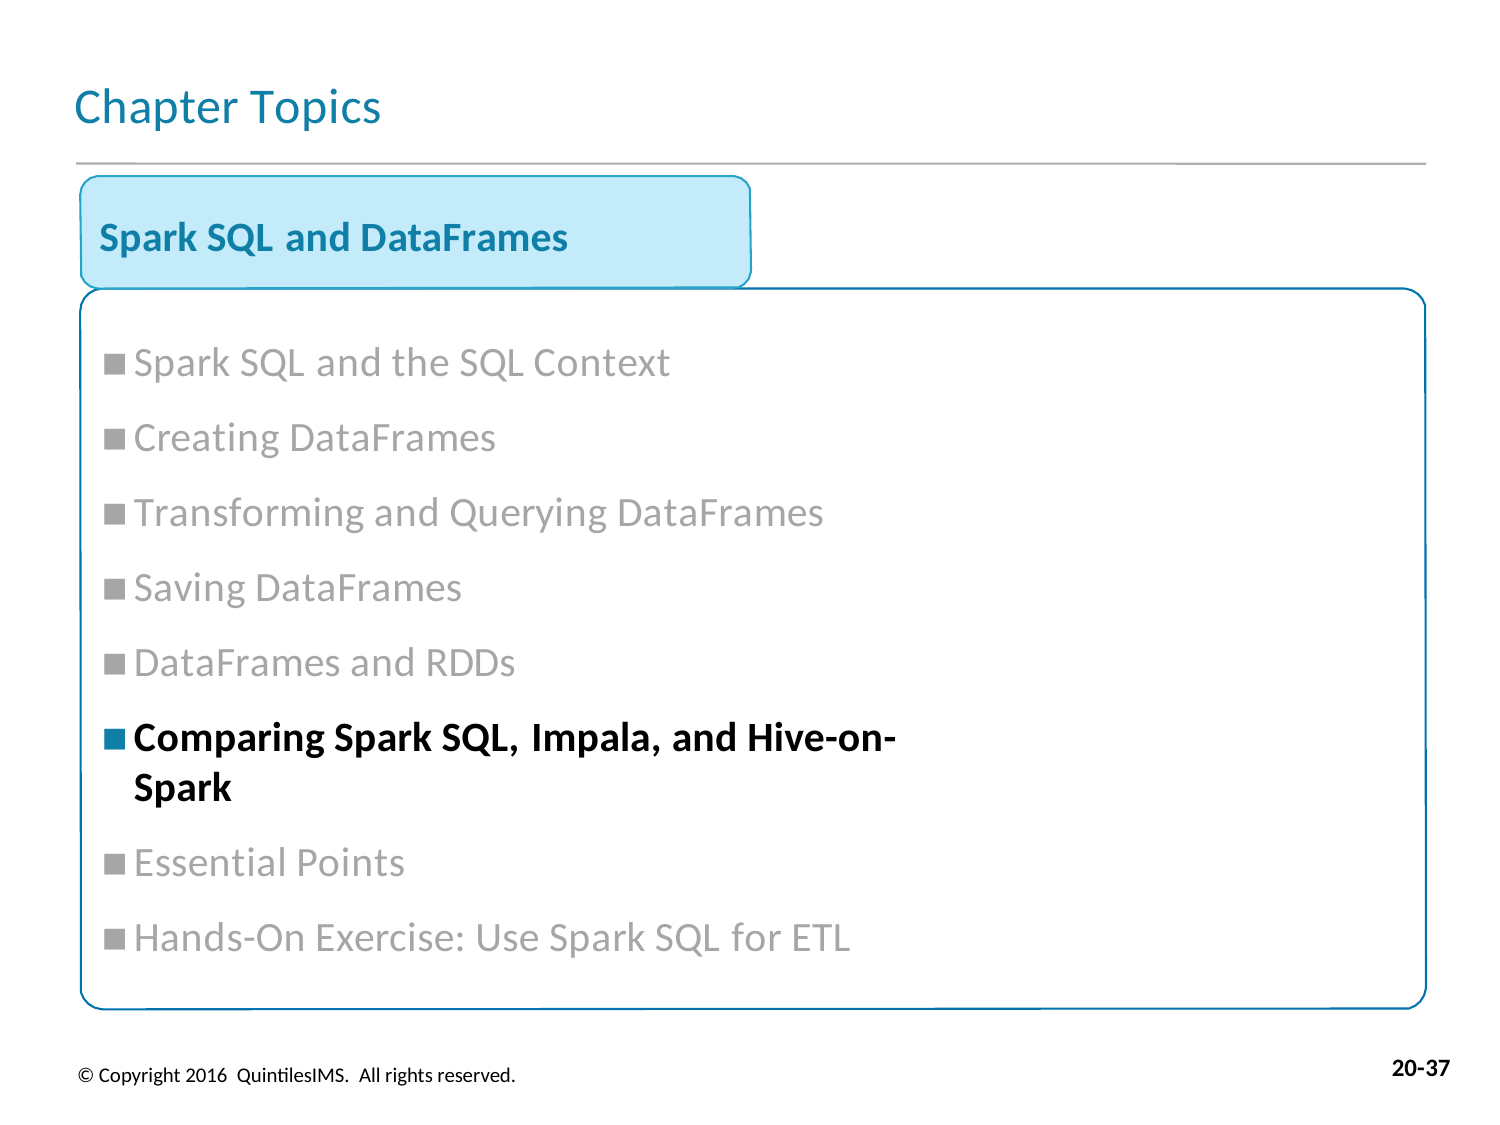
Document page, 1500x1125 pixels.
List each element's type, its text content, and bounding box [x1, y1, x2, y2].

text_box [80, 288, 1427, 1010]
footer © Copyright 2016 QuintilesIMS. All rights reserved. [75, 1061, 1187, 1125]
slide_number 20-37 [1389, 1051, 1455, 1125]
title Chapter Topics [72, 73, 1428, 262]
text_box Spark SQL and DataFrames Spark SQL and the SQL Context Creating DataFrames Transforming and Querying DataFrames Saving DataFrames DataFrames and RDDs Comparing Spark SQL, Impala, and Hive-on-Spark Essential Points Hands-On Exercise: Use Spark SQL for ETL [97, 210, 988, 960]
text_box [80, 176, 751, 289]
